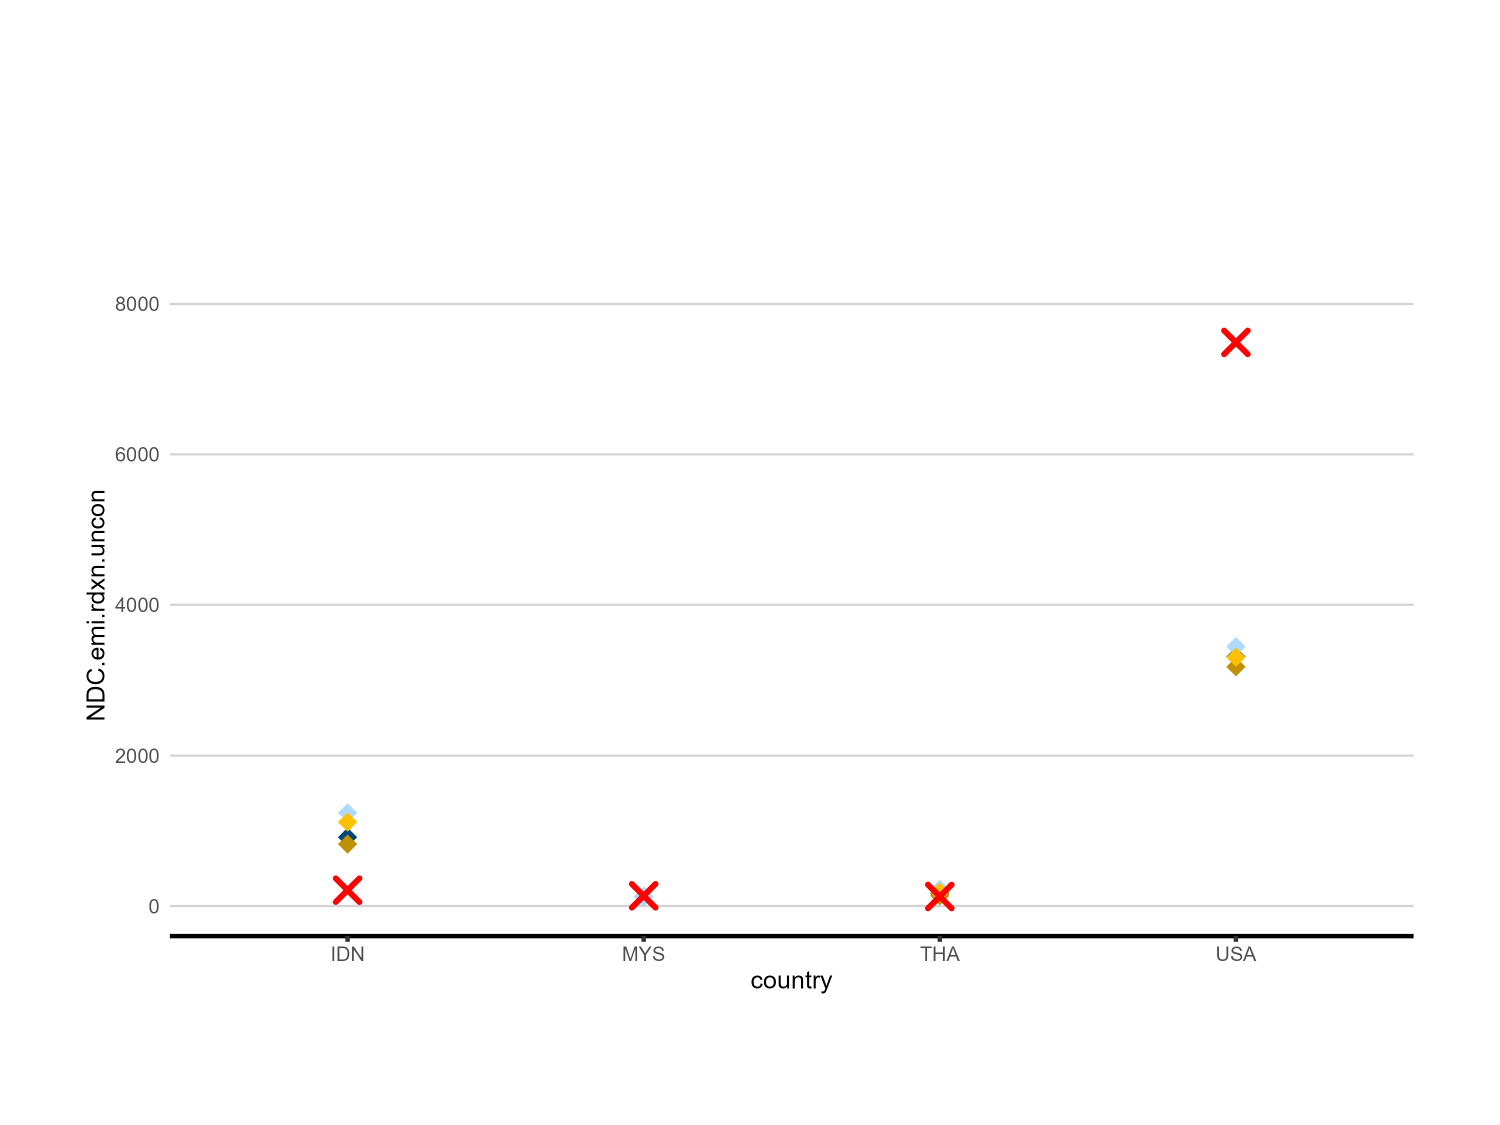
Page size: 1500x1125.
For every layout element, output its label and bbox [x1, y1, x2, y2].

list [74, 262, 1426, 1006]
